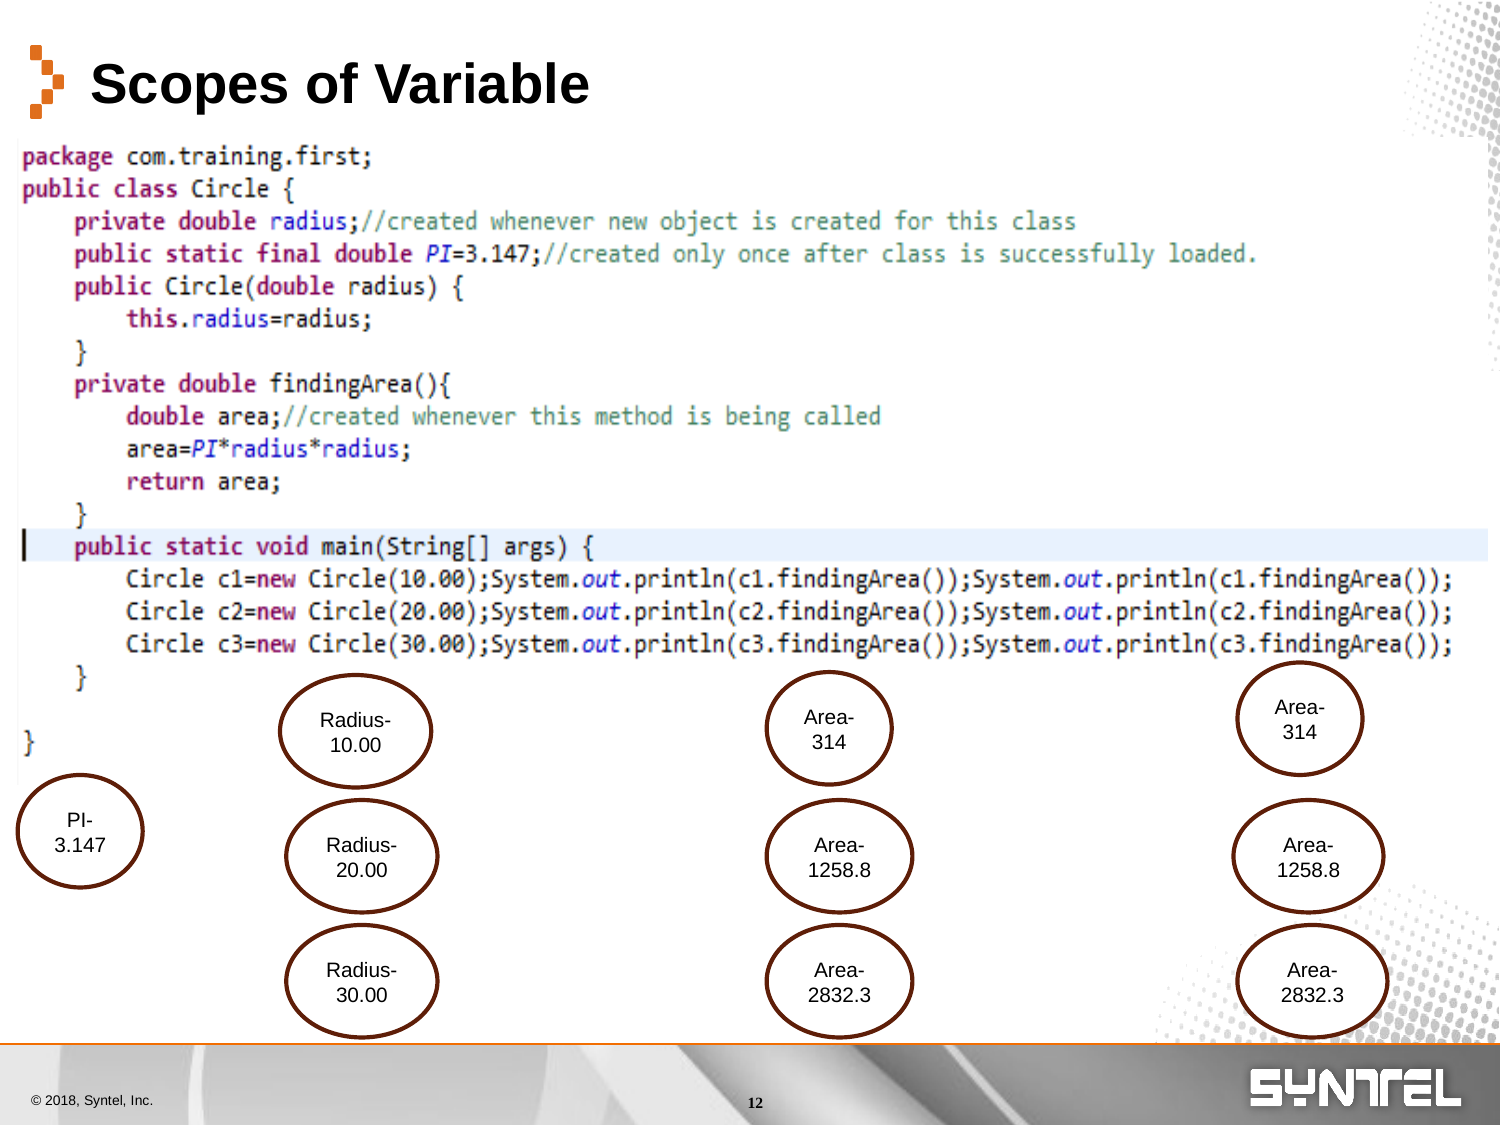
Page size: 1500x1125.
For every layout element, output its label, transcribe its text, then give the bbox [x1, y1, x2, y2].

text_box Area-1258.8 [1231, 797, 1386, 915]
text_box Radius-30.00 [284, 922, 440, 1040]
text_box Area-2832.3 [1235, 922, 1390, 1040]
text_box Area-1258.8 [764, 797, 915, 915]
text_box PI-3.147 [15, 793, 145, 890]
text_box Area-2832.3 [764, 922, 915, 1040]
picture [30, 45, 64, 119]
text_box Radius-20.00 [284, 797, 440, 915]
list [17, 136, 1488, 785]
picture [1250, 1069, 1462, 1112]
title Scopes of Variable [90, 28, 1462, 135]
